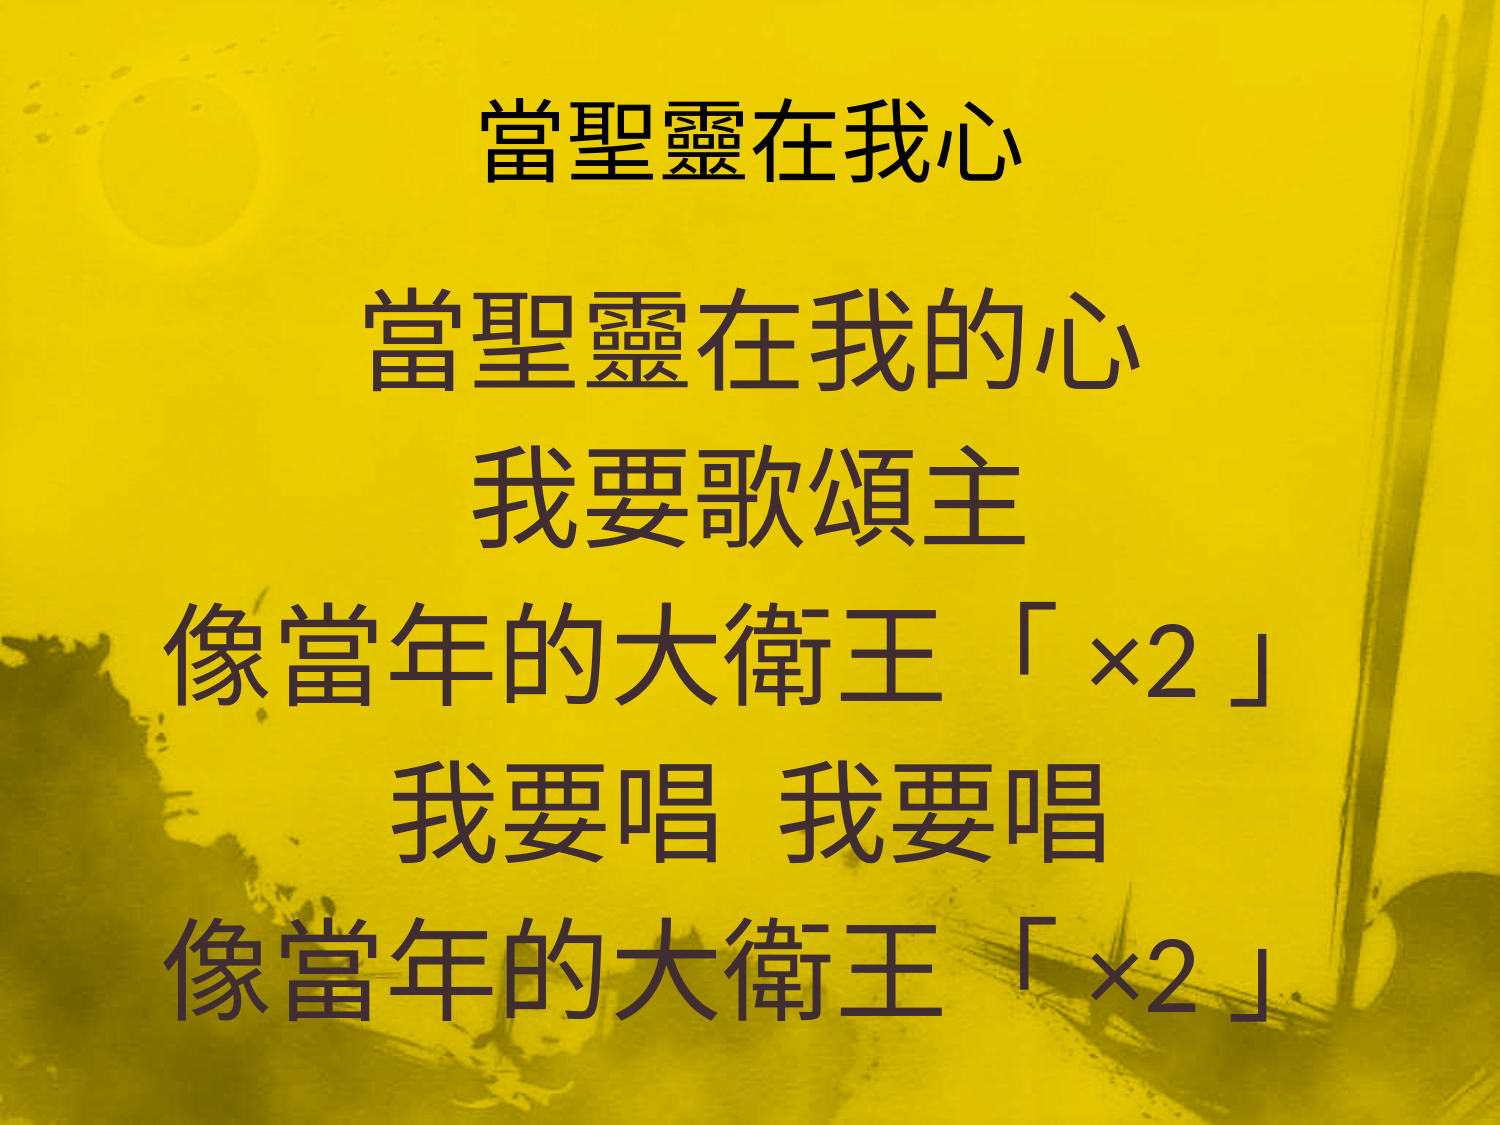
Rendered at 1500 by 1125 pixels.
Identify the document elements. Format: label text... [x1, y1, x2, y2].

list 當聖靈在我的心 我要歌頌主 像當年的大衛王「×2」 我要唱 我要唱 像當年的大衛王「×2」 [75, 262, 1425, 1125]
title 當聖靈在我心 [75, 45, 1425, 233]
